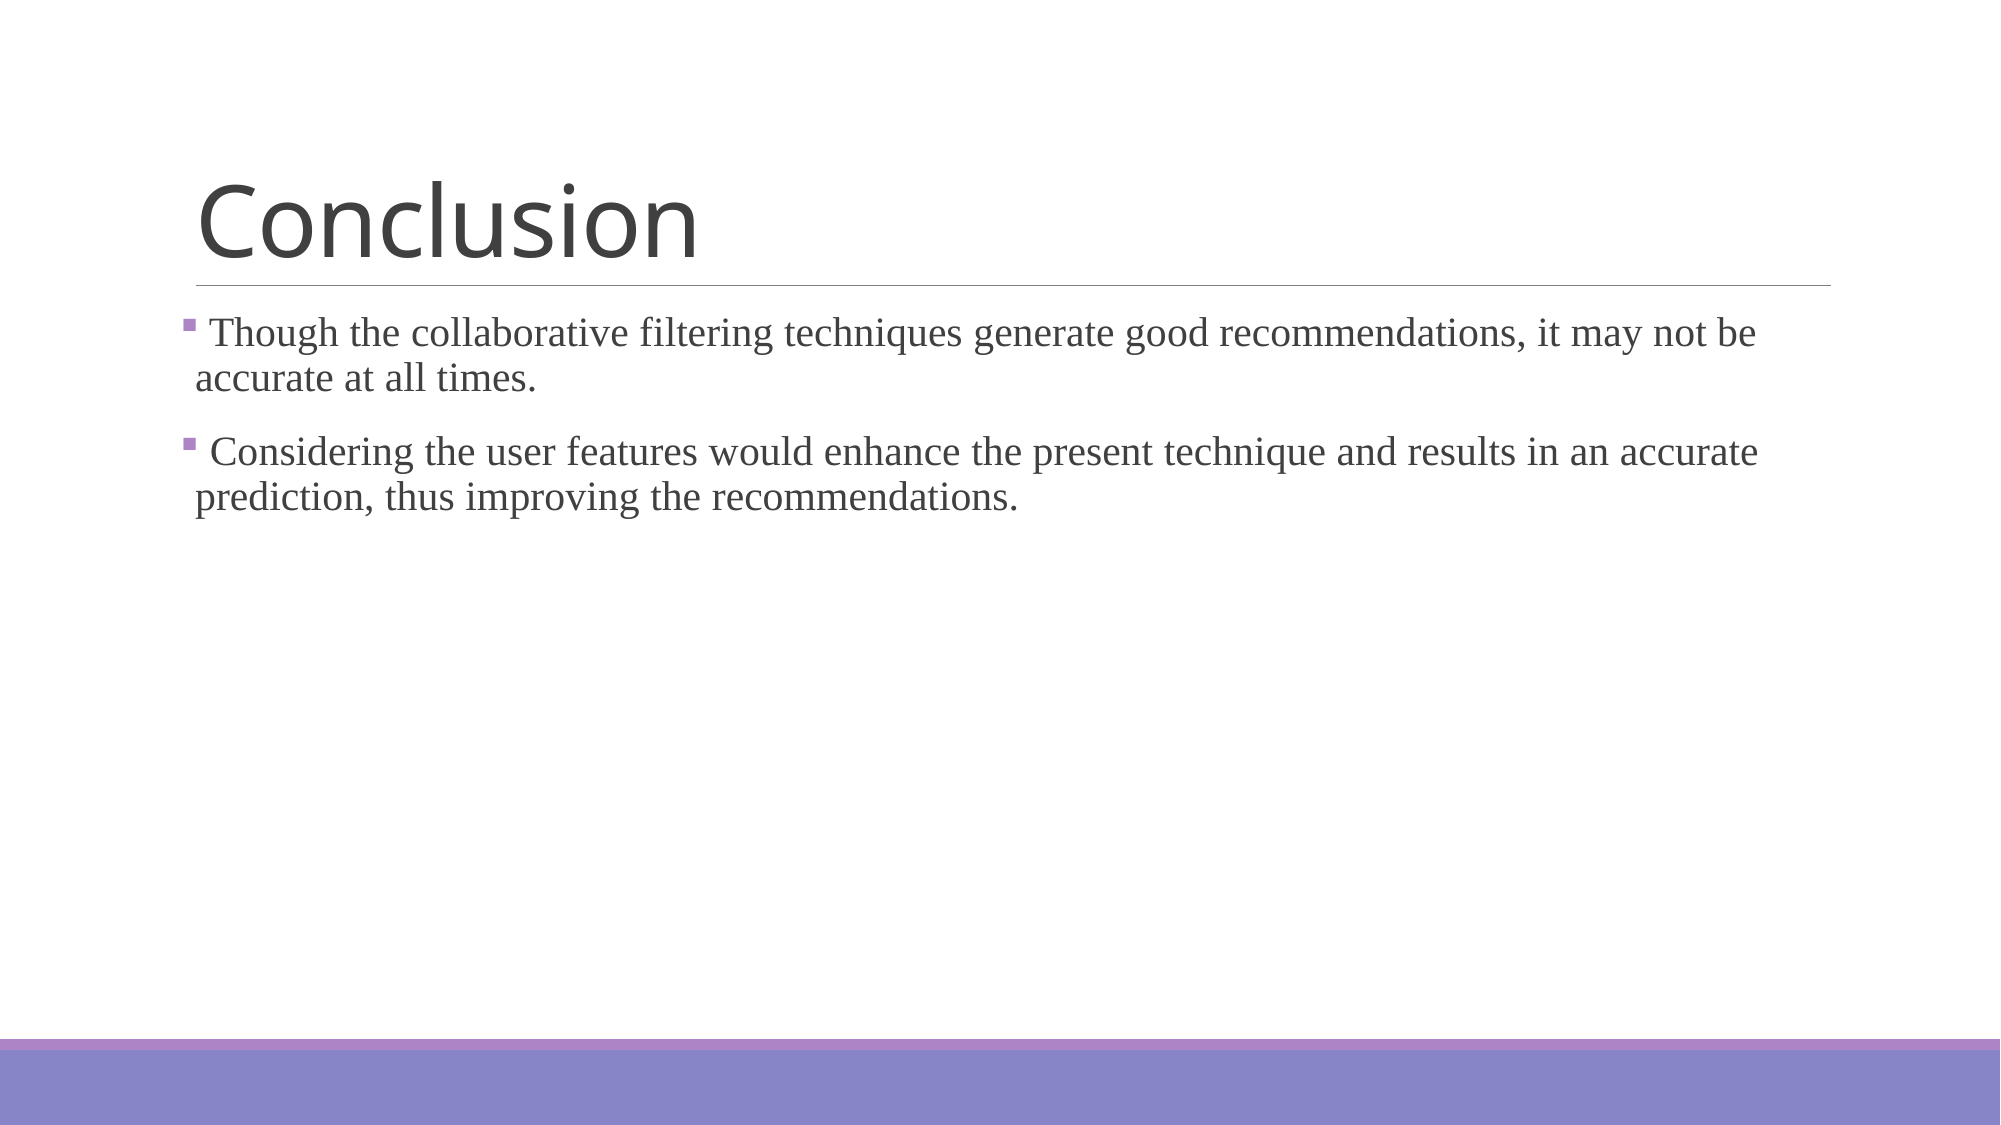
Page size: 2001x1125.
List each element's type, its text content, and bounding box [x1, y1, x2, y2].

list Though the collaborative filtering techniques generate good recommendations, it may not be accurate at all times. Considering the user features would enhance the present technique and results in an accurate prediction, thus improving the recommendations. [180, 302, 1830, 963]
title Conclusion [180, 47, 1830, 285]
